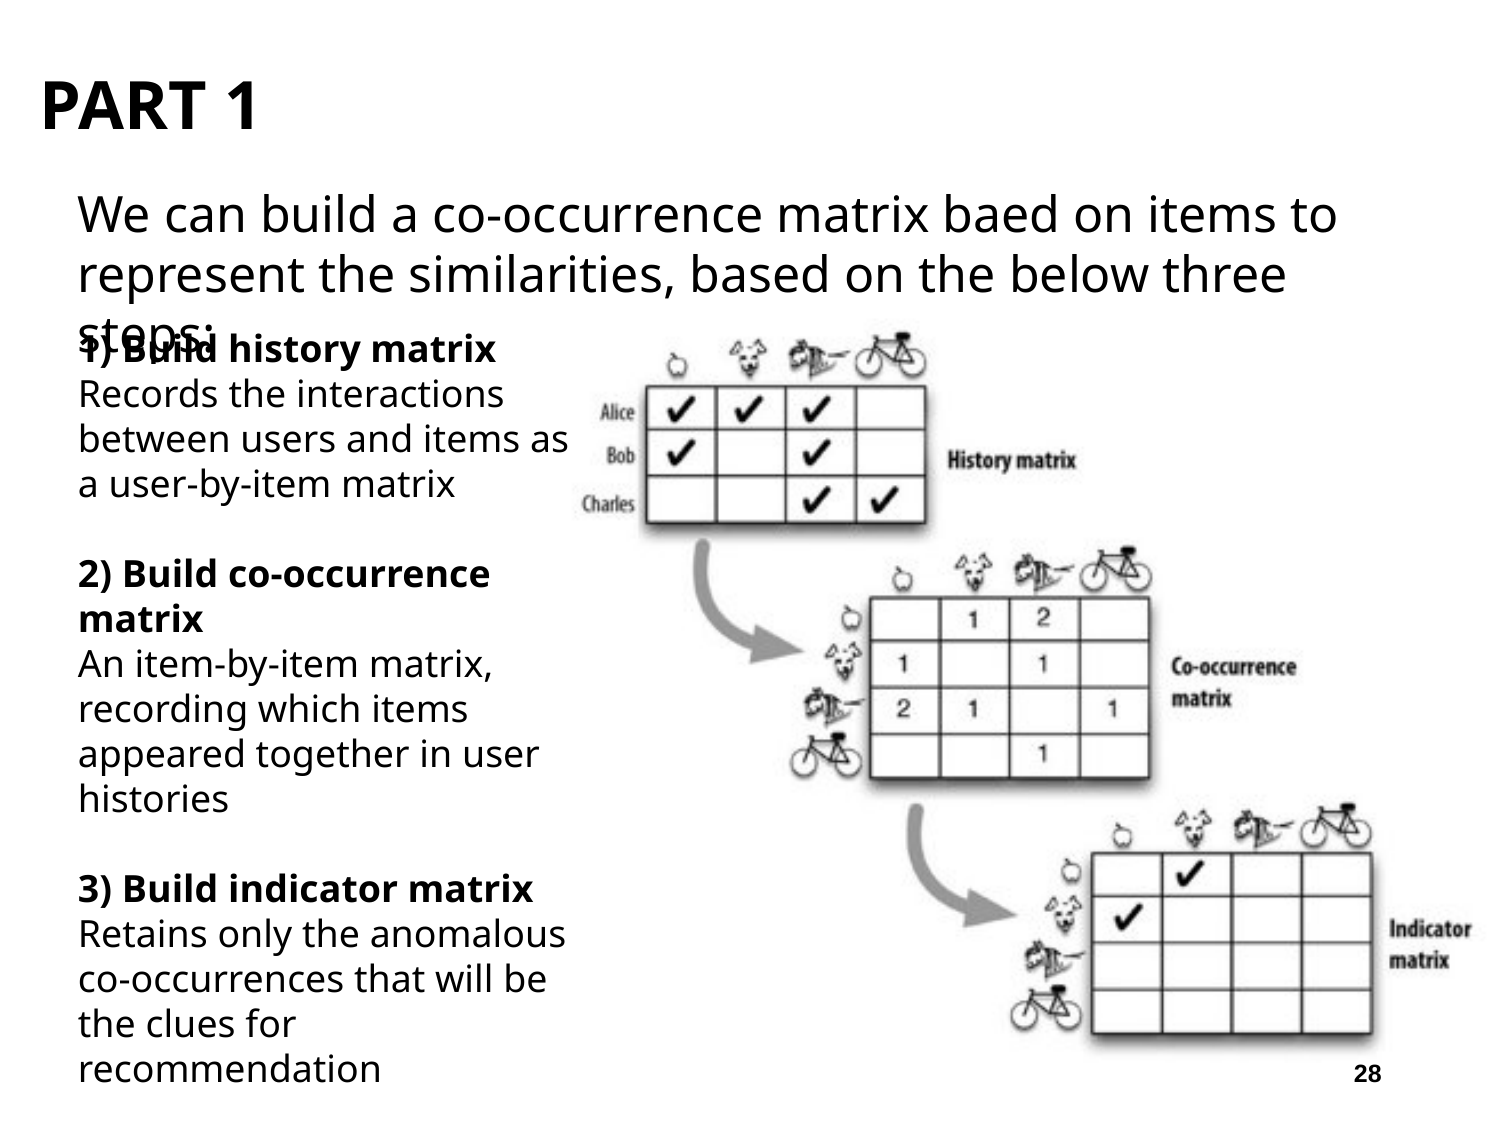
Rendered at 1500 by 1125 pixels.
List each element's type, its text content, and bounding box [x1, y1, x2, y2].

title PART 1 [24, 18, 1451, 188]
list We can build a co-occurrence matrix baed on items to represent the similarities, based on the below three steps: Model based [62, 987, 512, 1013]
text_box 1) Build history matrix Records the interactions between users and items as a user-by-item matrix 2) Build co-occurrence matrix An item-by-item matrix, recording which items appeared together in user histories 3) Build indicator matrix Retains only the anomalous co-occurrences that will be the clues for recommendation [62, 309, 512, 987]
slide_number 28 [1059, 1072, 1397, 1103]
picture [517, 300, 1500, 1063]
list We can build a co-occurrence matrix baed on items to represent the similarities, based on the below three steps: Model based [62, 188, 1451, 309]
